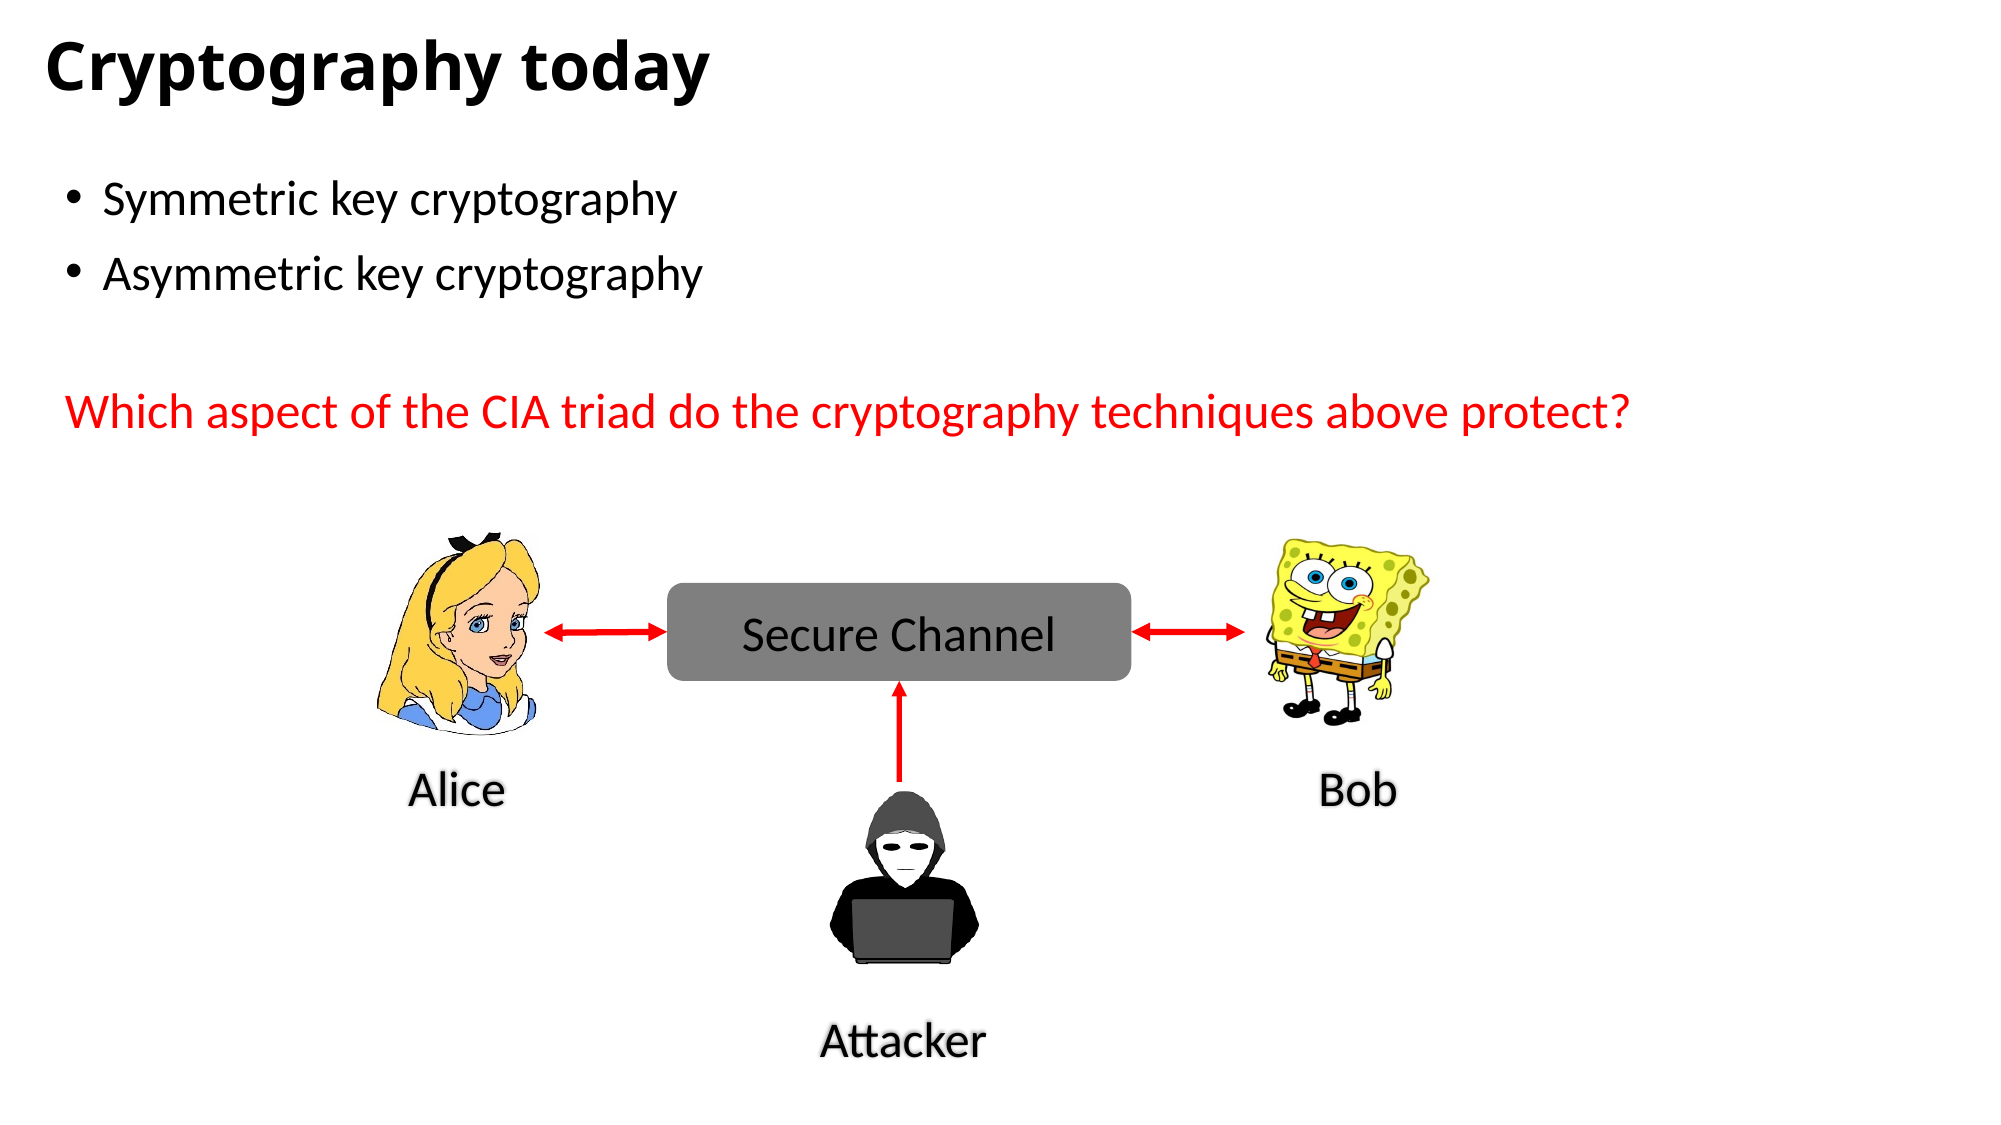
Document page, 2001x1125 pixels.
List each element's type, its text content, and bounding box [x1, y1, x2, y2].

text_box Secure Channel [666, 581, 1133, 682]
text_box Alice [320, 728, 594, 853]
picture [370, 529, 544, 736]
title Cryptography today [29, 17, 760, 120]
text_box Bob [1218, 728, 1499, 853]
picture [1244, 531, 1450, 733]
text_box Attacker [724, 979, 1083, 1104]
text_box Which aspect of the CIA triad do the cryptography techniques above protect? [49, 371, 1659, 446]
picture [812, 781, 986, 984]
list Symmetric key cryptography Asymmetric key cryptography [50, 164, 1991, 416]
